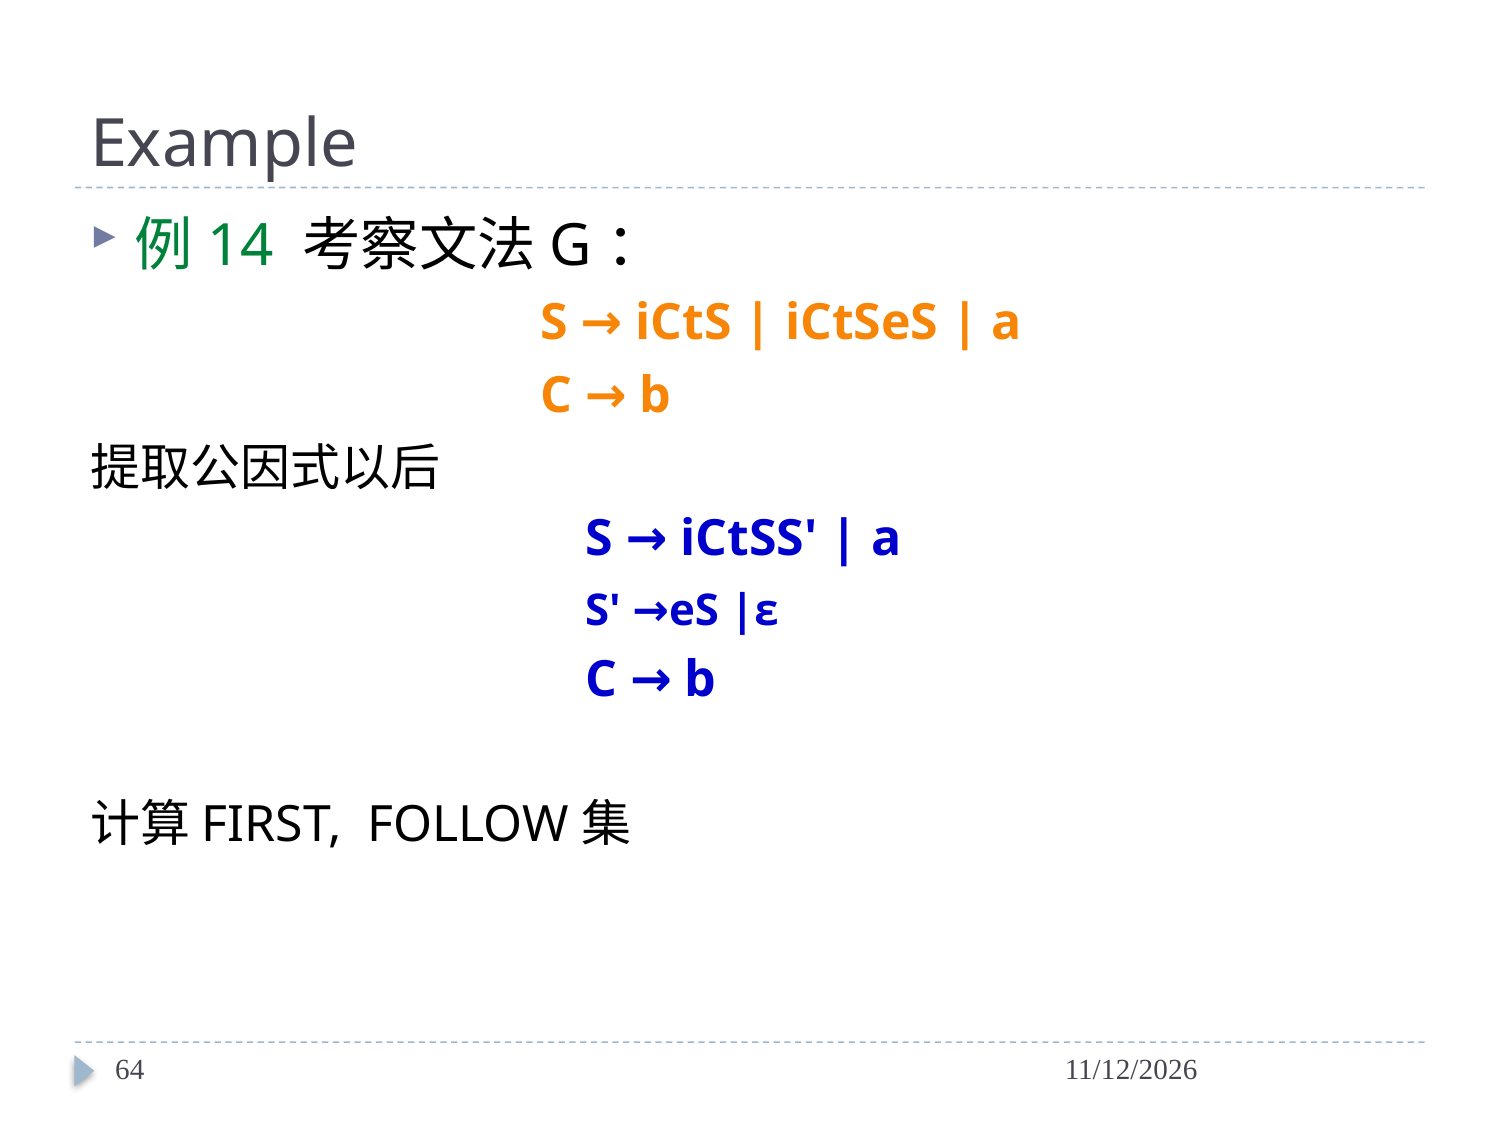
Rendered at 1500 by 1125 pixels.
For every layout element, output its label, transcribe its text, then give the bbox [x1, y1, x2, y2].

list 例14 考察文法G： S → iCtS | iCtSeS | a C → b 提取公因式以后 S → iCtSS' | a S' →eS |ε C → b 计算FIRST, FOLLOW集 [74, 199, 1426, 1011]
title Example [74, 24, 1426, 188]
slide_number 64 [100, 1042, 426, 1103]
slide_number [1050, 1042, 1426, 1103]
